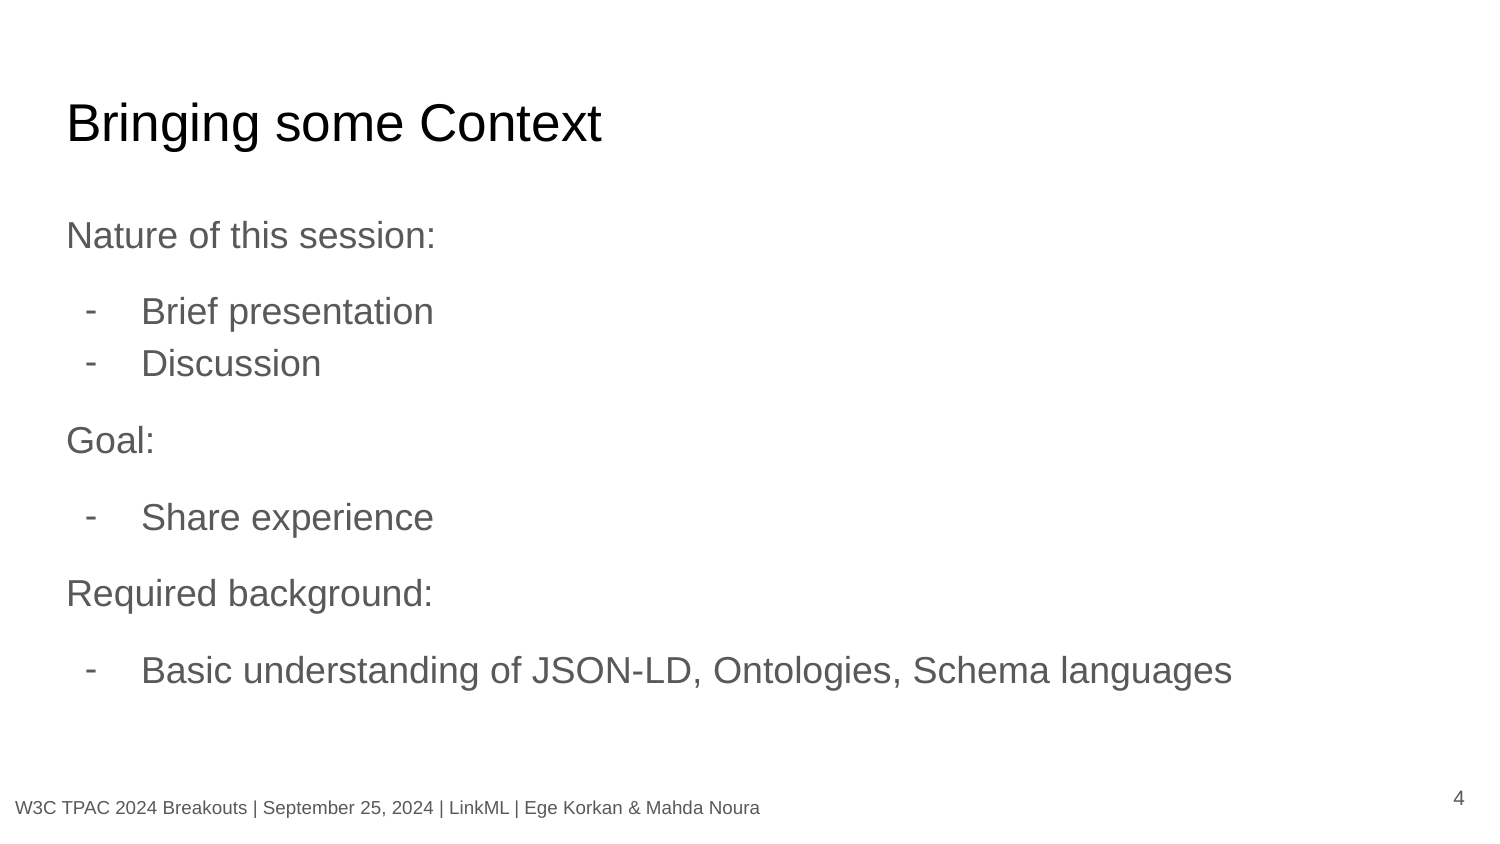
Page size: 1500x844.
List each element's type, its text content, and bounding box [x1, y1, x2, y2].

list Nature of this session: Brief presentation Discussion Goal: Share experience Required background: Basic understanding of JSON-LD, Ontologies, Schema languages [51, 189, 1449, 750]
slide_number 4 [1389, 764, 1480, 830]
title Bringing some Context [51, 72, 1449, 167]
